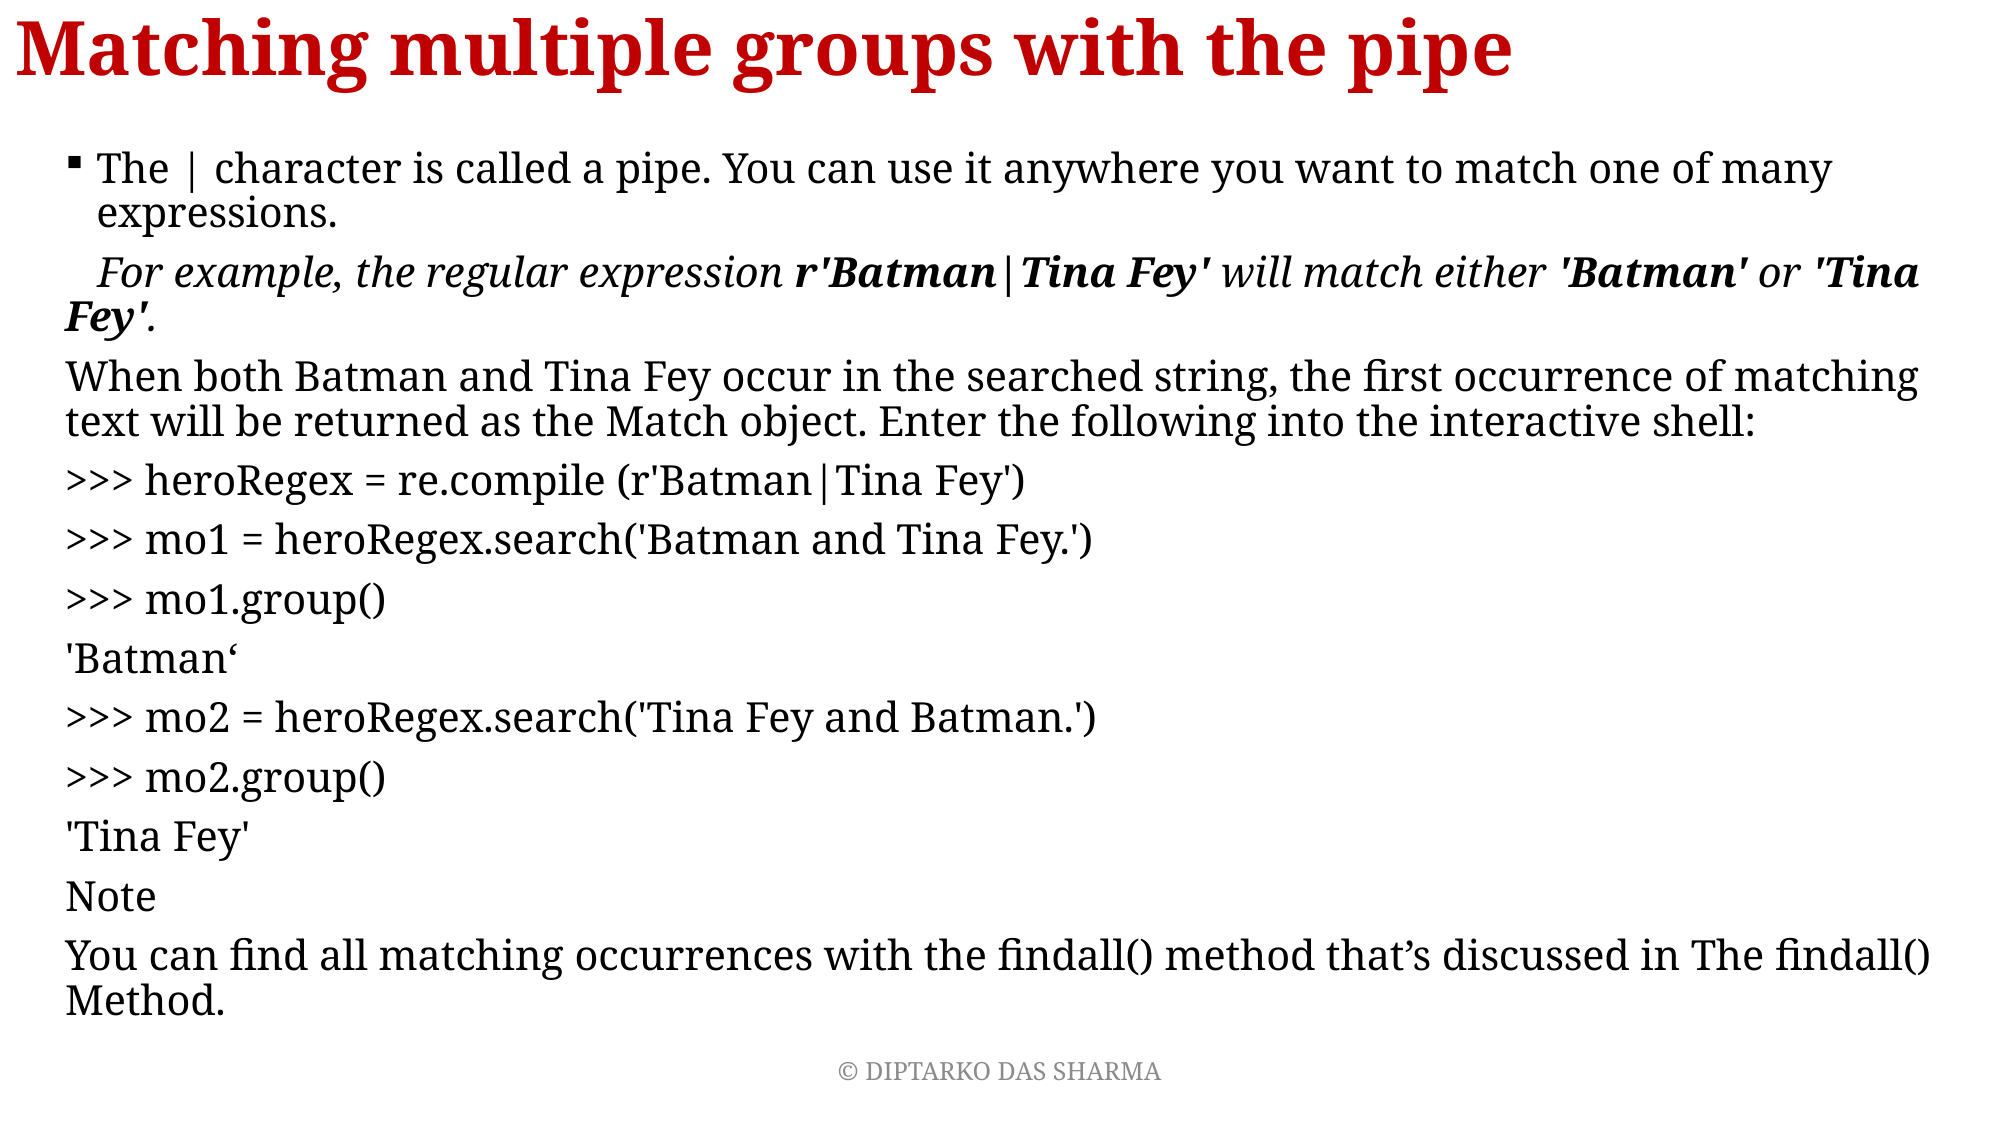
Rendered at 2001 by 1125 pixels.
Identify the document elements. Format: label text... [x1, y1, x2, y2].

list The | character is called a pipe. You can use it anywhere you want to match one of many expressions. For example, the regular expression r'Batman|Tina Fey' will match either 'Batman' or 'Tina Fey'. When both Batman and Tina Fey occur in the searched string, the first occurrence of matching text will be returned as the Match object. Enter the following into the interactive shell: >>> heroRegex = re.compile (r'Batman|Tina Fey') >>> mo1 = heroRegex.search('Batman and Tina Fey.') >>> mo1.group() 'Batman‘ >>> mo2 = heroRegex.search('Tina Fey and Batman.') >>> mo2.group() 'Tina Fey' Note You can find all matching occurrences with the findall() method that’s discussed in The findall() Method. [50, 140, 1950, 1077]
title Matching multiple groups with the pipe [0, 0, 1790, 102]
footer © DIPTARKO DAS SHARMA [662, 1042, 1338, 1103]
